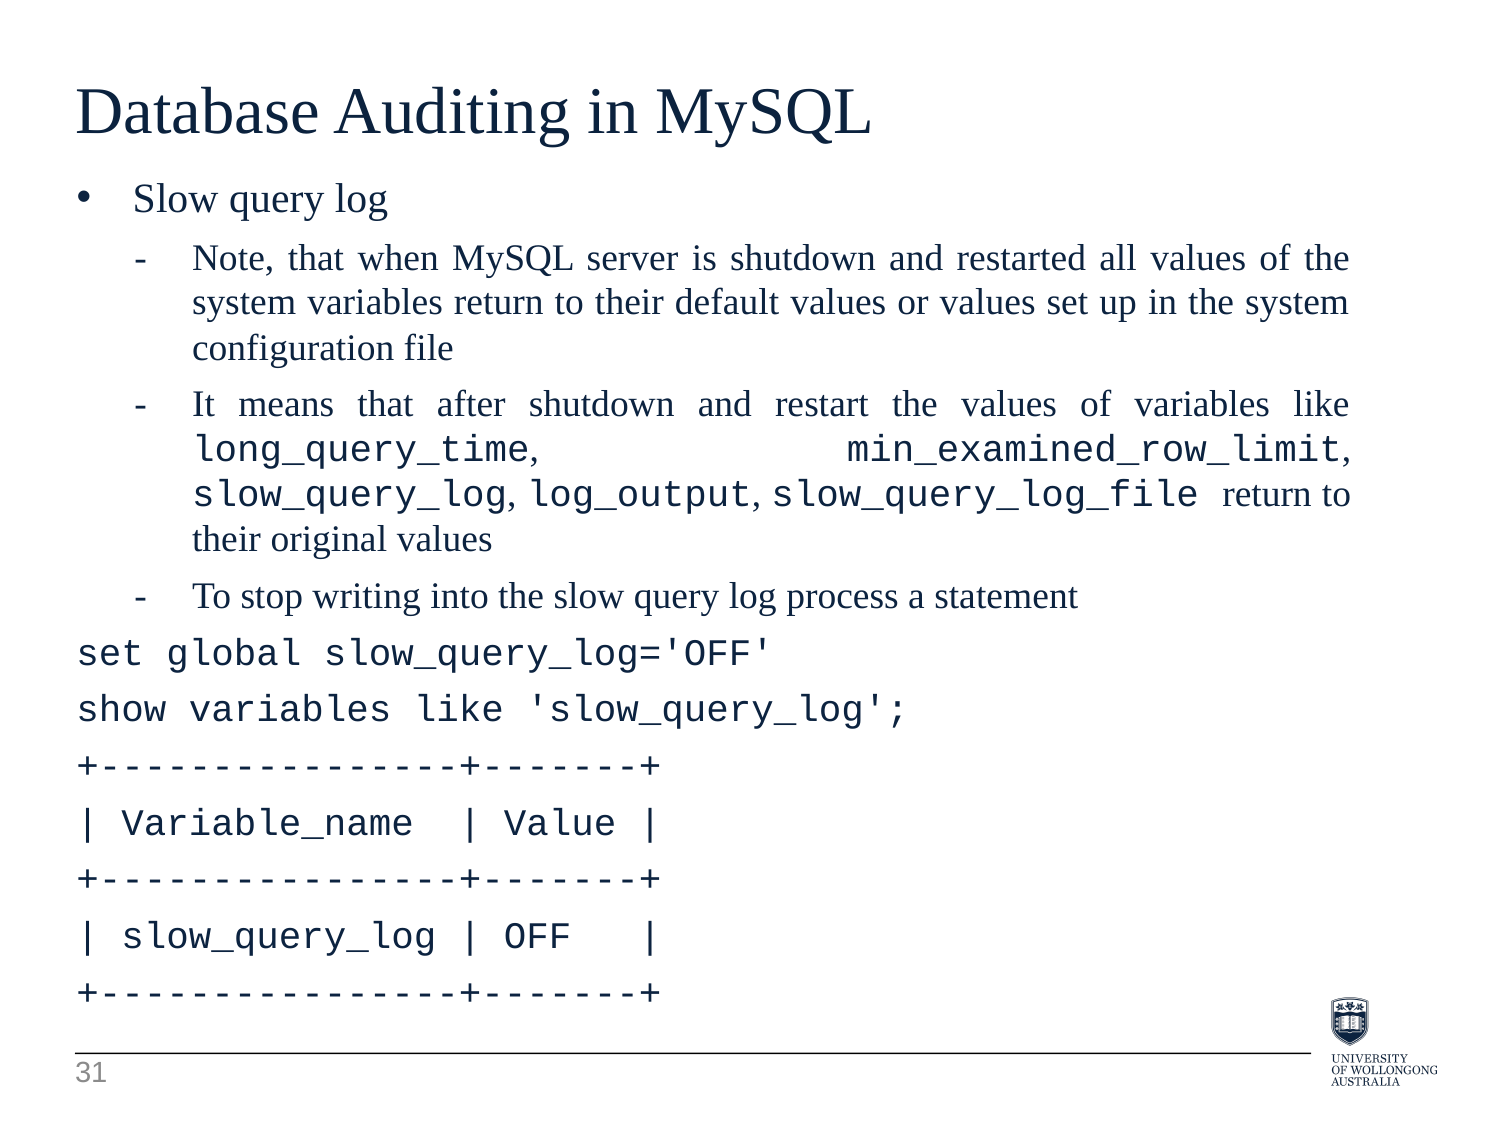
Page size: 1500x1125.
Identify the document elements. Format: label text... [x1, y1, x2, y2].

text_box Database Auditing in MySQL [75, 67, 1412, 206]
text_box Slow query log - Note, that when MySQL server is shutdown and restarted all values of the system variables return to their default values or values set up in the system configuration file - It means that after shutdown and restart the values of variables like long_query_time, min_examined_row_limit, slow_query_log, log_output, slow_query_log_file return to their original values - To stop writing into the slow query log process a statement set global slow_query_log='OFF' show variables like 'slow_query_log'; +----------------+-------+ | Variable_name | Value | +----------------+-------+ | slow_query_log | OFF | +----------------+-------+ [74, 170, 1367, 244]
text_box [74, 1059, 135, 1091]
